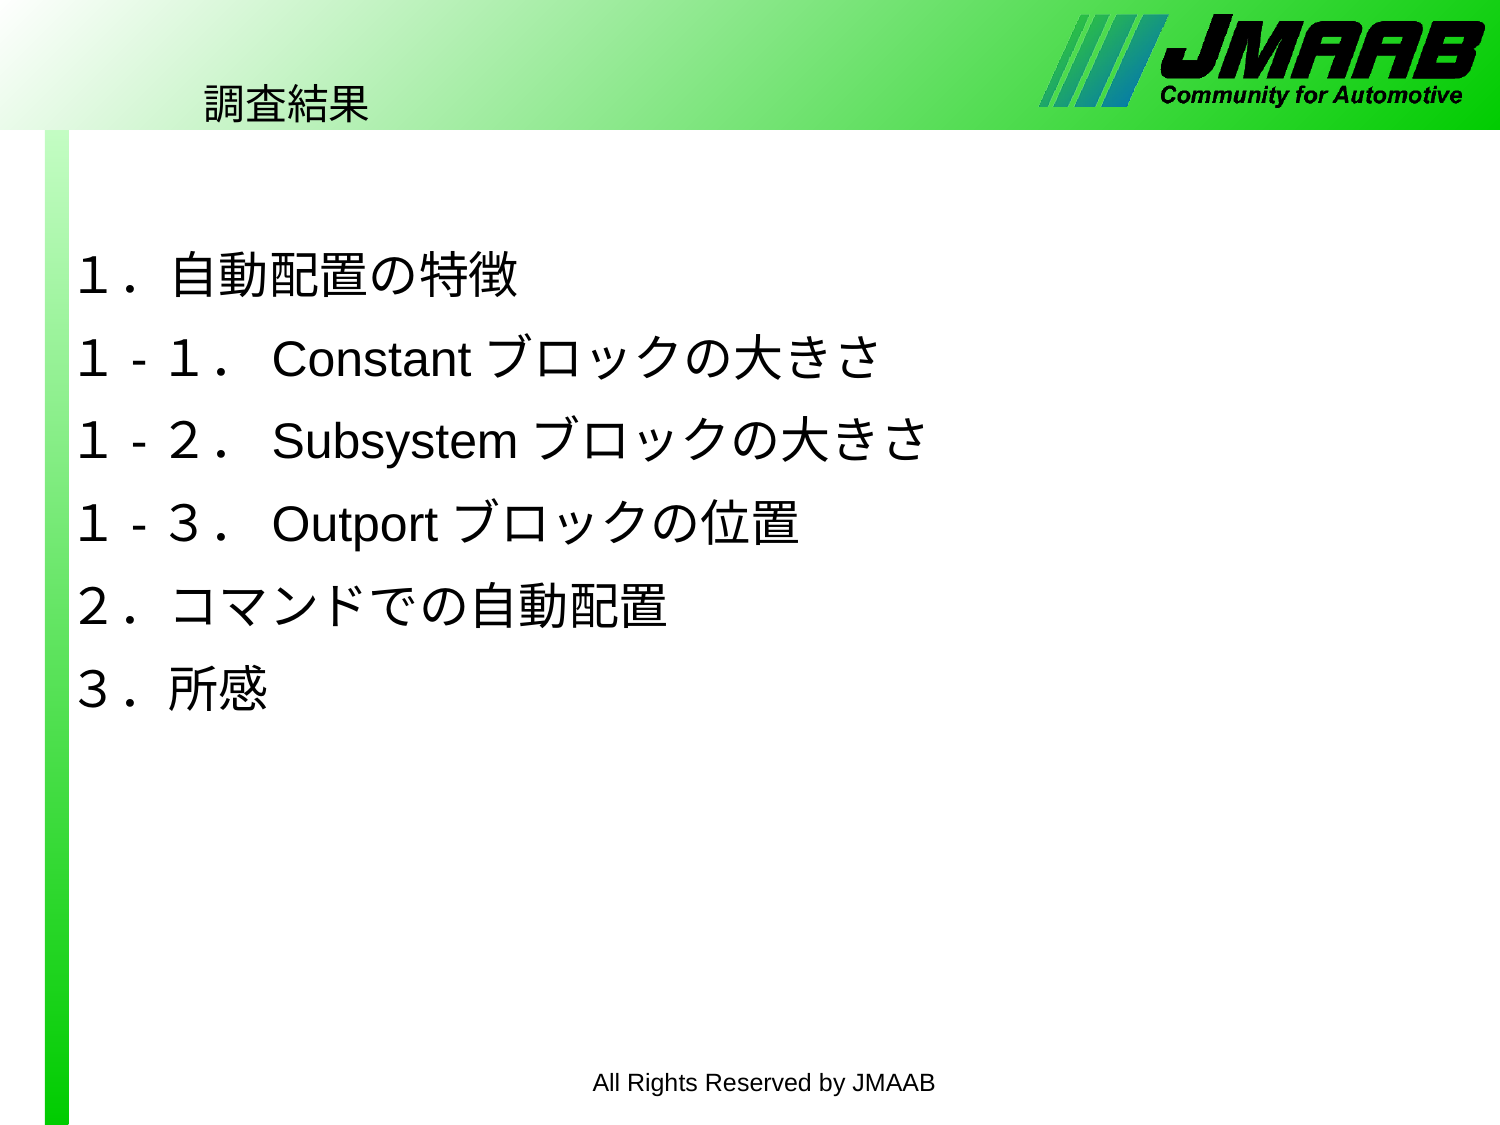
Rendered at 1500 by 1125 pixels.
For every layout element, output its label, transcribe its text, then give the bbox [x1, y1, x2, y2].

list １．自動配置の特徴 １-１．Constantブロックの大きさ １-２．Subsystemブロックの大きさ １-３．Outportブロックの位置 ２．コマンドでの自動配置 ３．所感 [53, 222, 1481, 1041]
picture [1036, 11, 1486, 109]
title 調査結果 [188, 69, 1404, 136]
